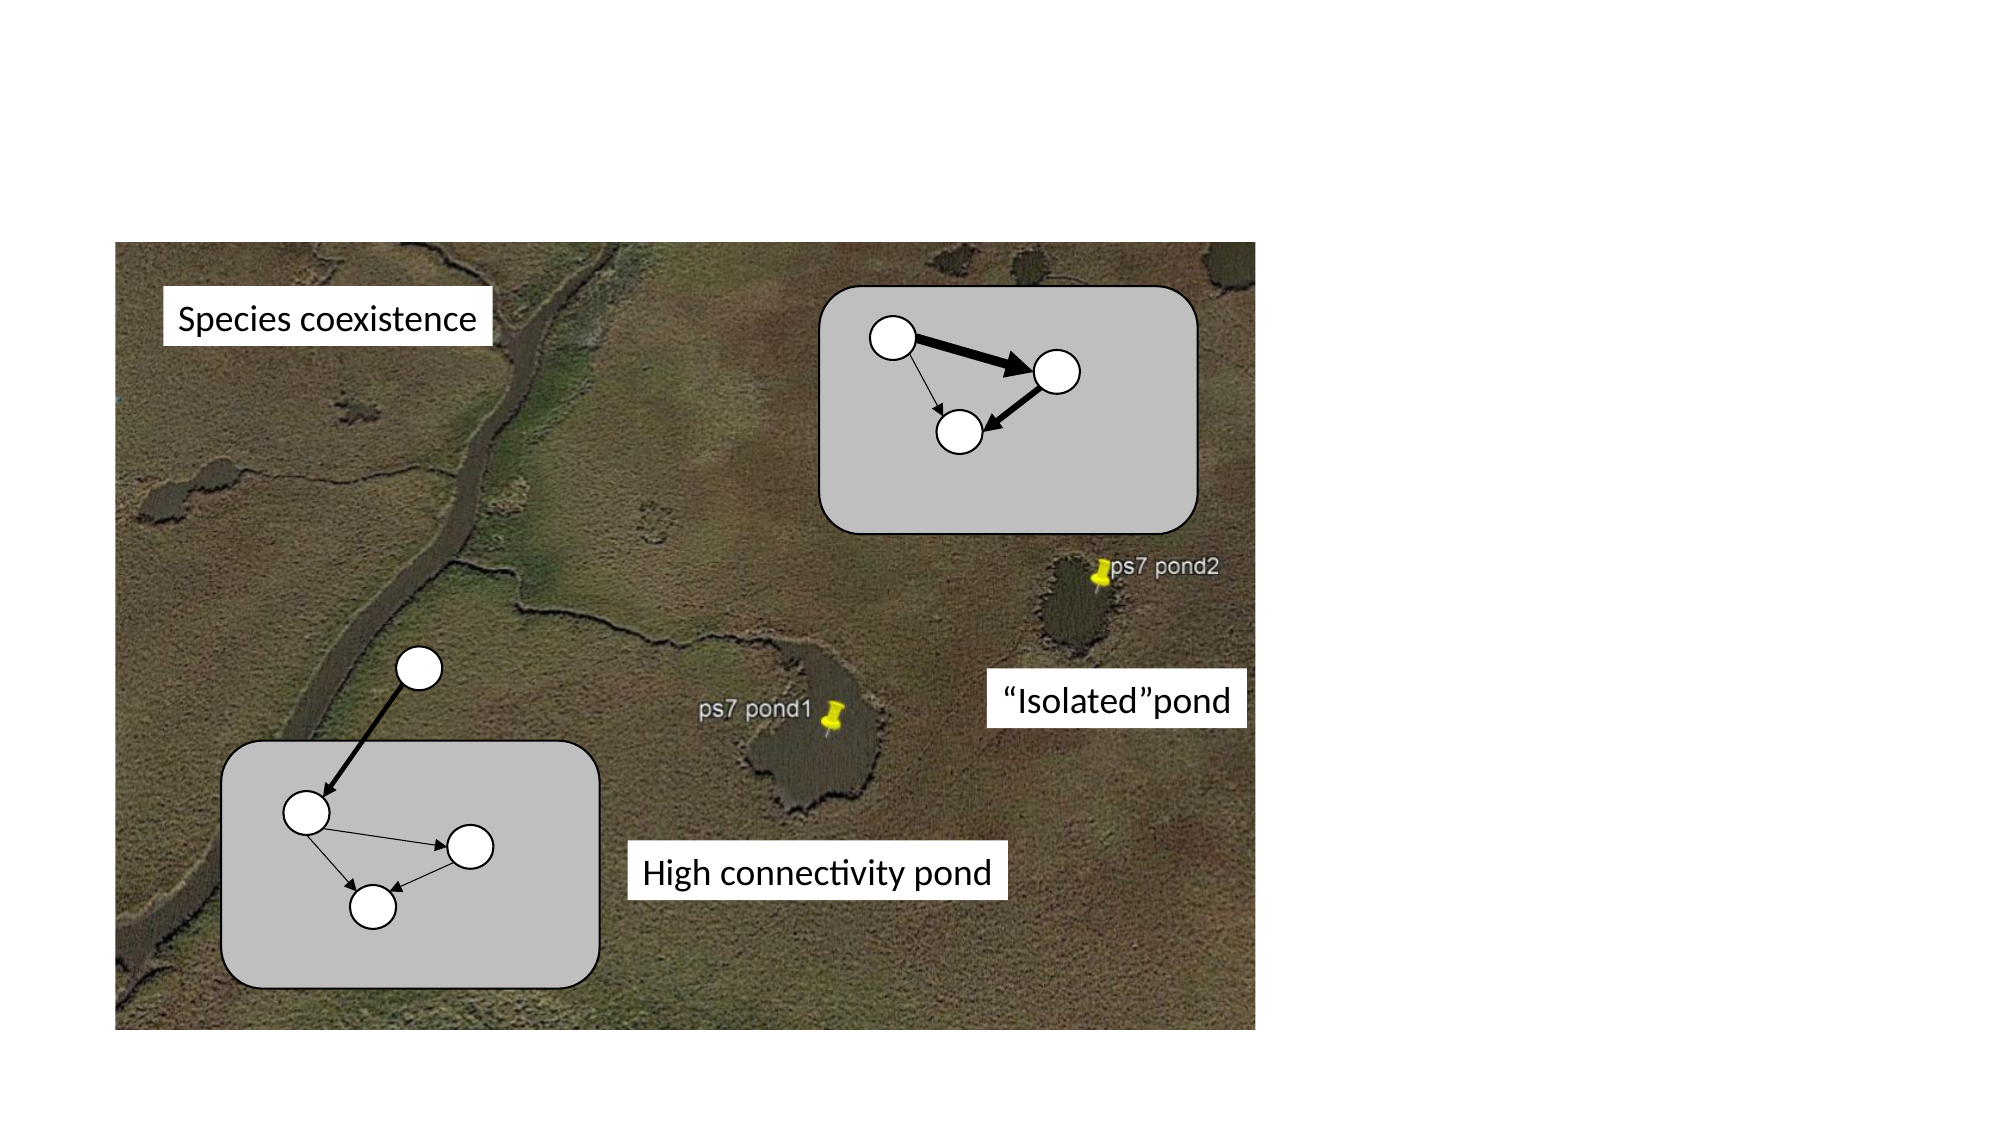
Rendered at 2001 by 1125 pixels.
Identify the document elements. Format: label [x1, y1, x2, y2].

text_box [306, 834, 357, 892]
picture [115, 242, 1256, 1030]
text_box [389, 862, 455, 892]
text_box [322, 683, 403, 798]
text_box [982, 387, 1041, 432]
text_box [916, 338, 1034, 372]
text_box [322, 828, 448, 847]
text_box [909, 353, 944, 417]
